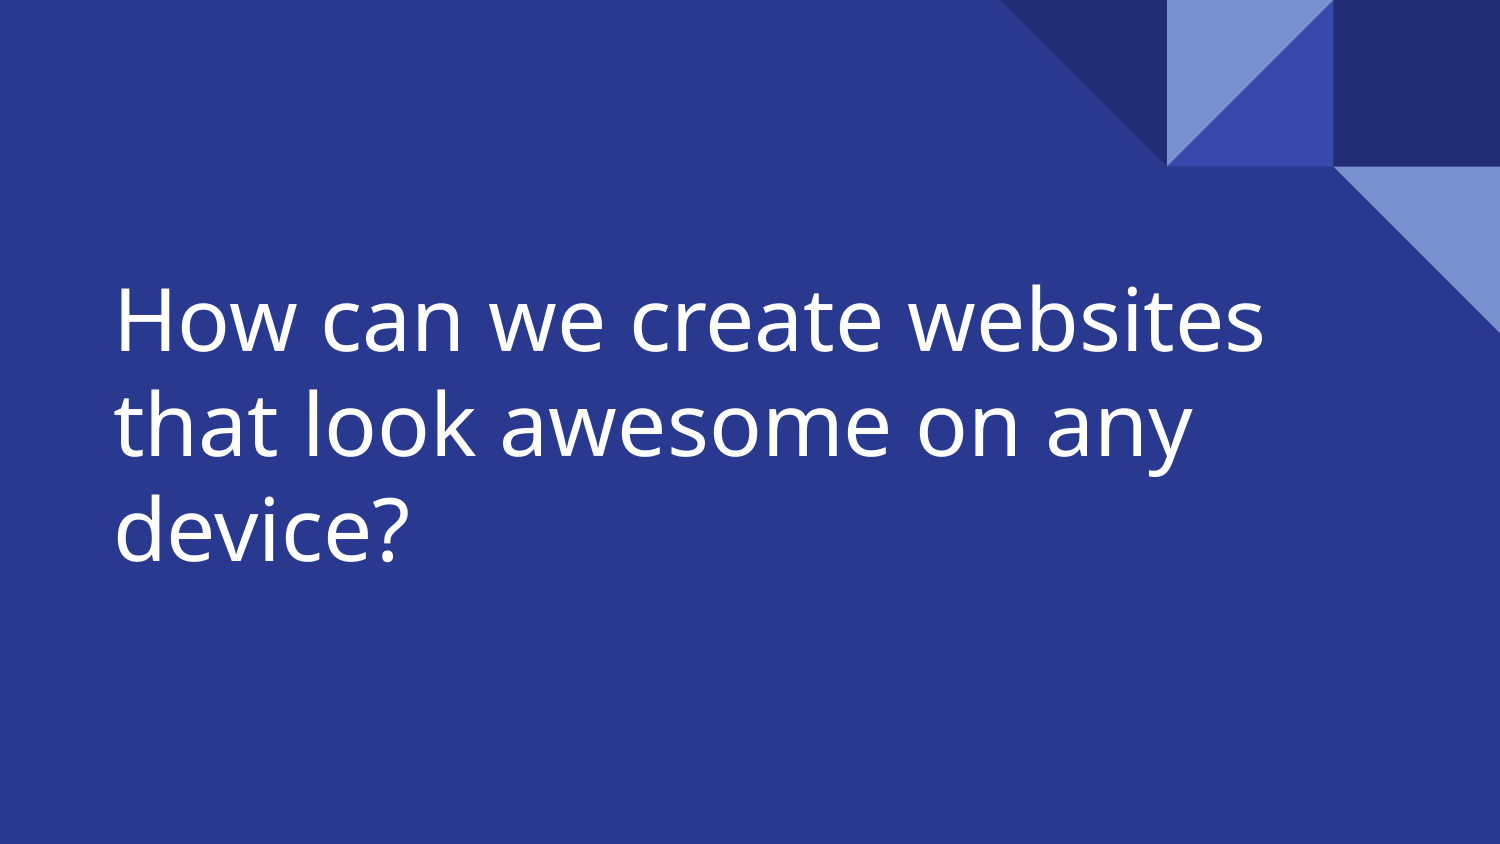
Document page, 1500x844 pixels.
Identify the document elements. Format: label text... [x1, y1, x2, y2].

title How can we create websites that look awesome on any device? [98, 353, 1447, 491]
